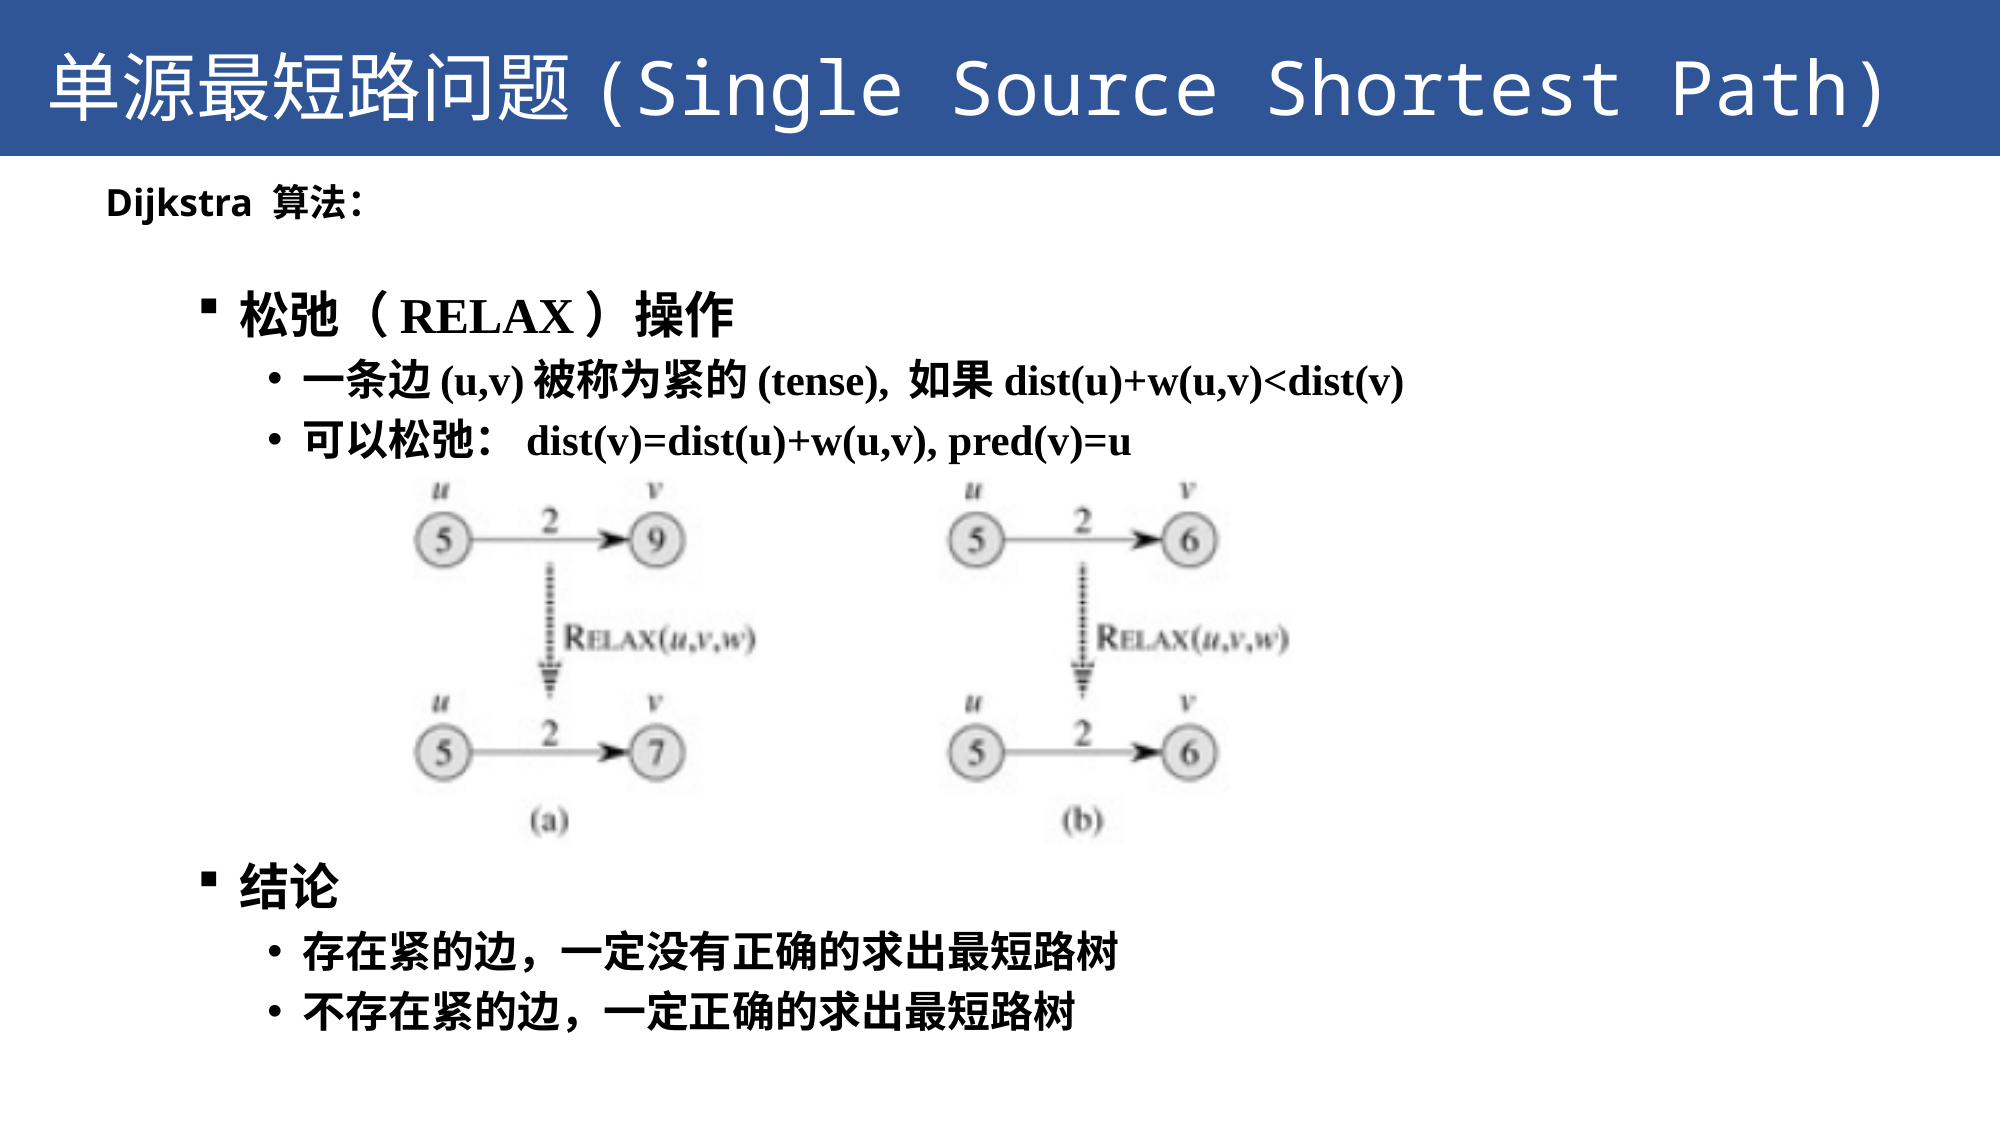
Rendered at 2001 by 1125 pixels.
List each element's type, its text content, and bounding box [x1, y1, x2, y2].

picture [398, 473, 1303, 847]
text_box [0, 0, 2000, 157]
text_box 松弛（RELAX）操作 一条边(u,v)被称为紧的(tense), 如果dist(u)+w(u,v)<dist(v) 可以松弛：dist(v)=dist(u)+w(u,v), pred(v)=u 结论 存在紧的边，一定没有正确的求出最短路树 不存在紧的边，一定正确的求出最短路树 [182, 263, 1689, 1048]
text_box 单源最短路问题(Single Source Shortest Path) [31, 33, 2000, 139]
text_box Dijkstra 算法： [90, 171, 400, 232]
